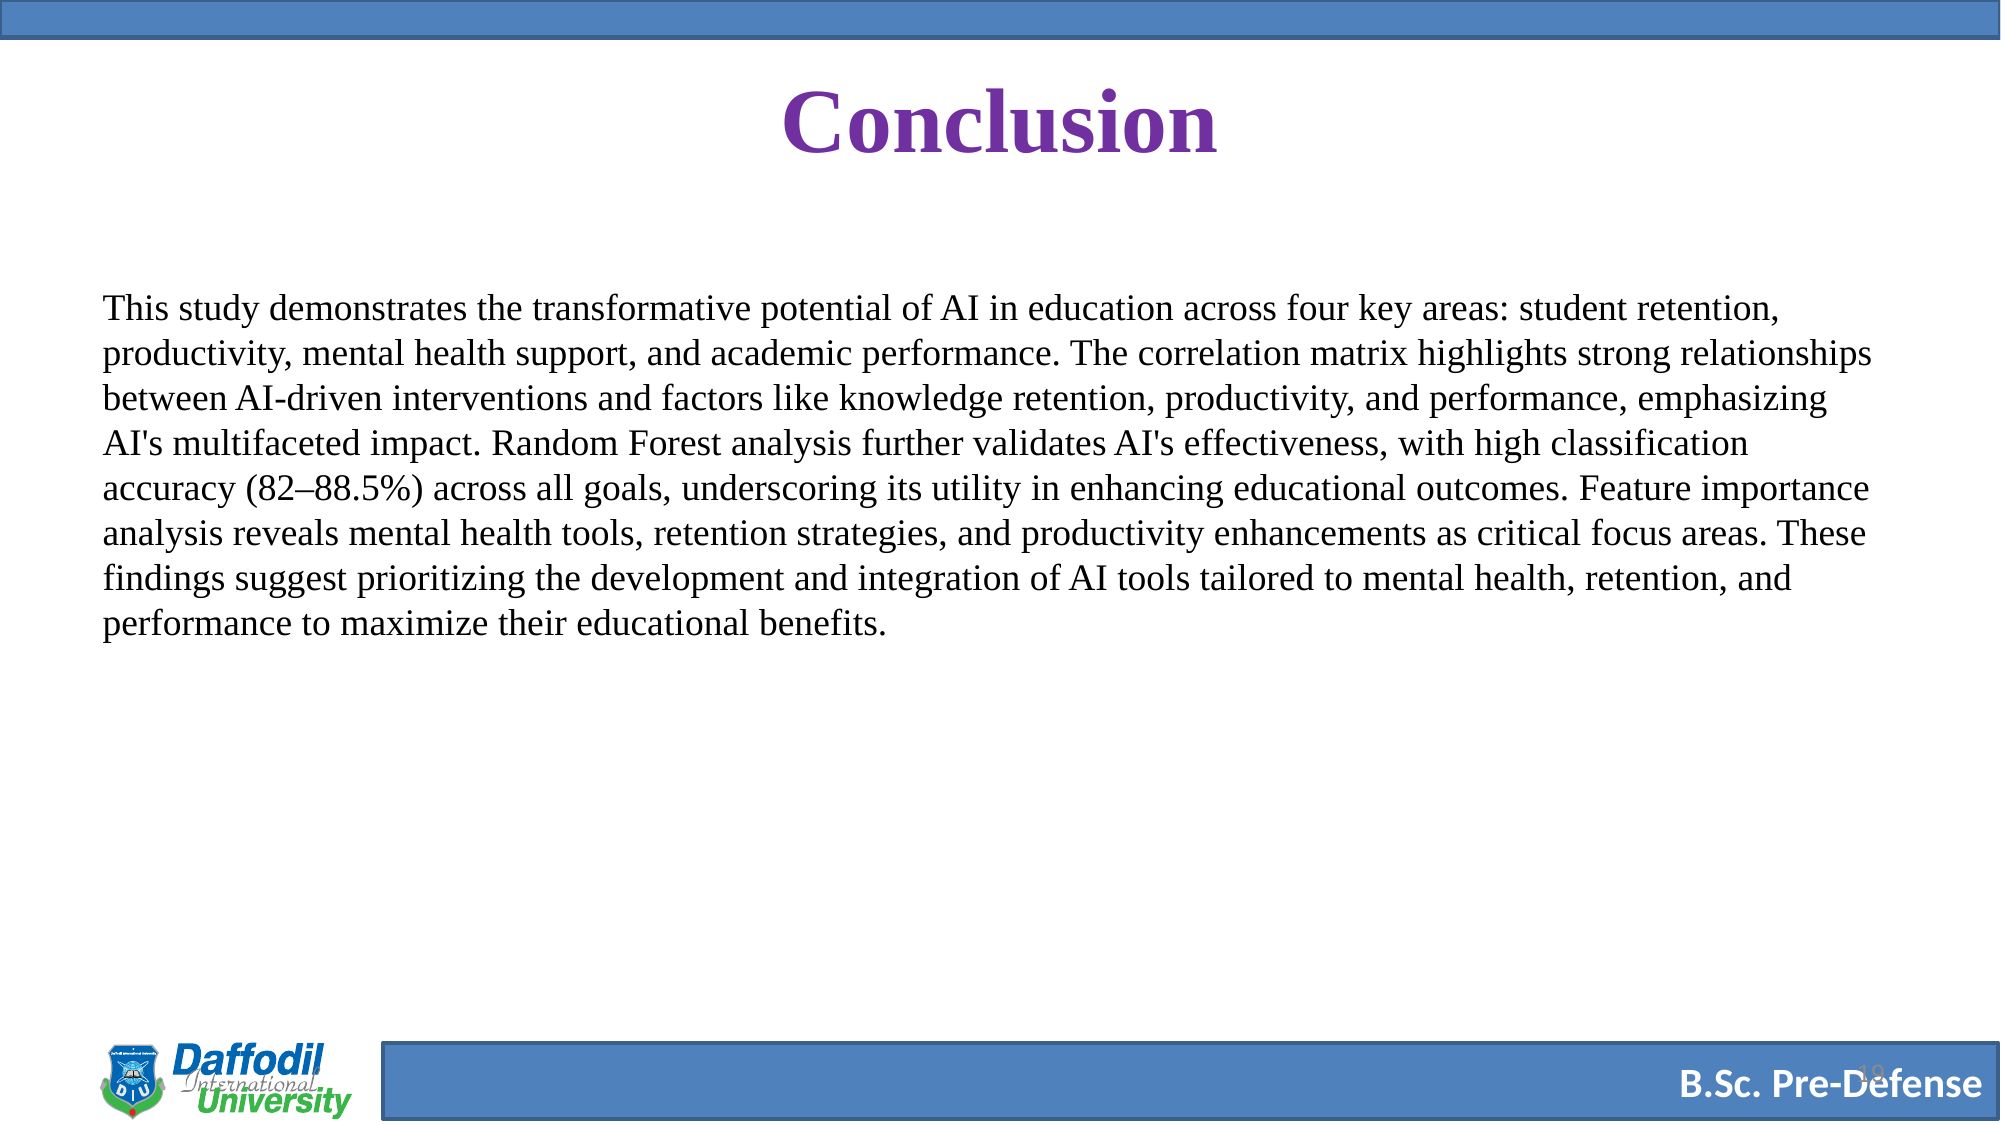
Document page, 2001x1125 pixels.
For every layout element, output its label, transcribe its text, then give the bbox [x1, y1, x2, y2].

picture [125, 1078, 132, 1084]
slide_number 19 [1433, 1042, 1900, 1103]
title Conclusion [324, 45, 1675, 188]
list This study demonstrates the transformative potential of AI in education across four key areas: student retention, productivity, mental health support, and academic performance. The correlation matrix highlights strong relationships between AI-driven interventions and factors like knowledge retention, productivity, and performance, emphasizing AI's multifaceted impact. Random Forest analysis further validates AI's effectiveness, with high classification accuracy (82–88.5%) across all goals, underscoring its utility in enhancing educational outcomes. Feature importance analysis reveals mental health tools, retention strategies, and productivity enhancements as critical focus areas. These findings suggest prioritizing the development and integration of AI tools tailored to mental health, retention, and performance to maximize their educational benefits. [87, 275, 1900, 925]
